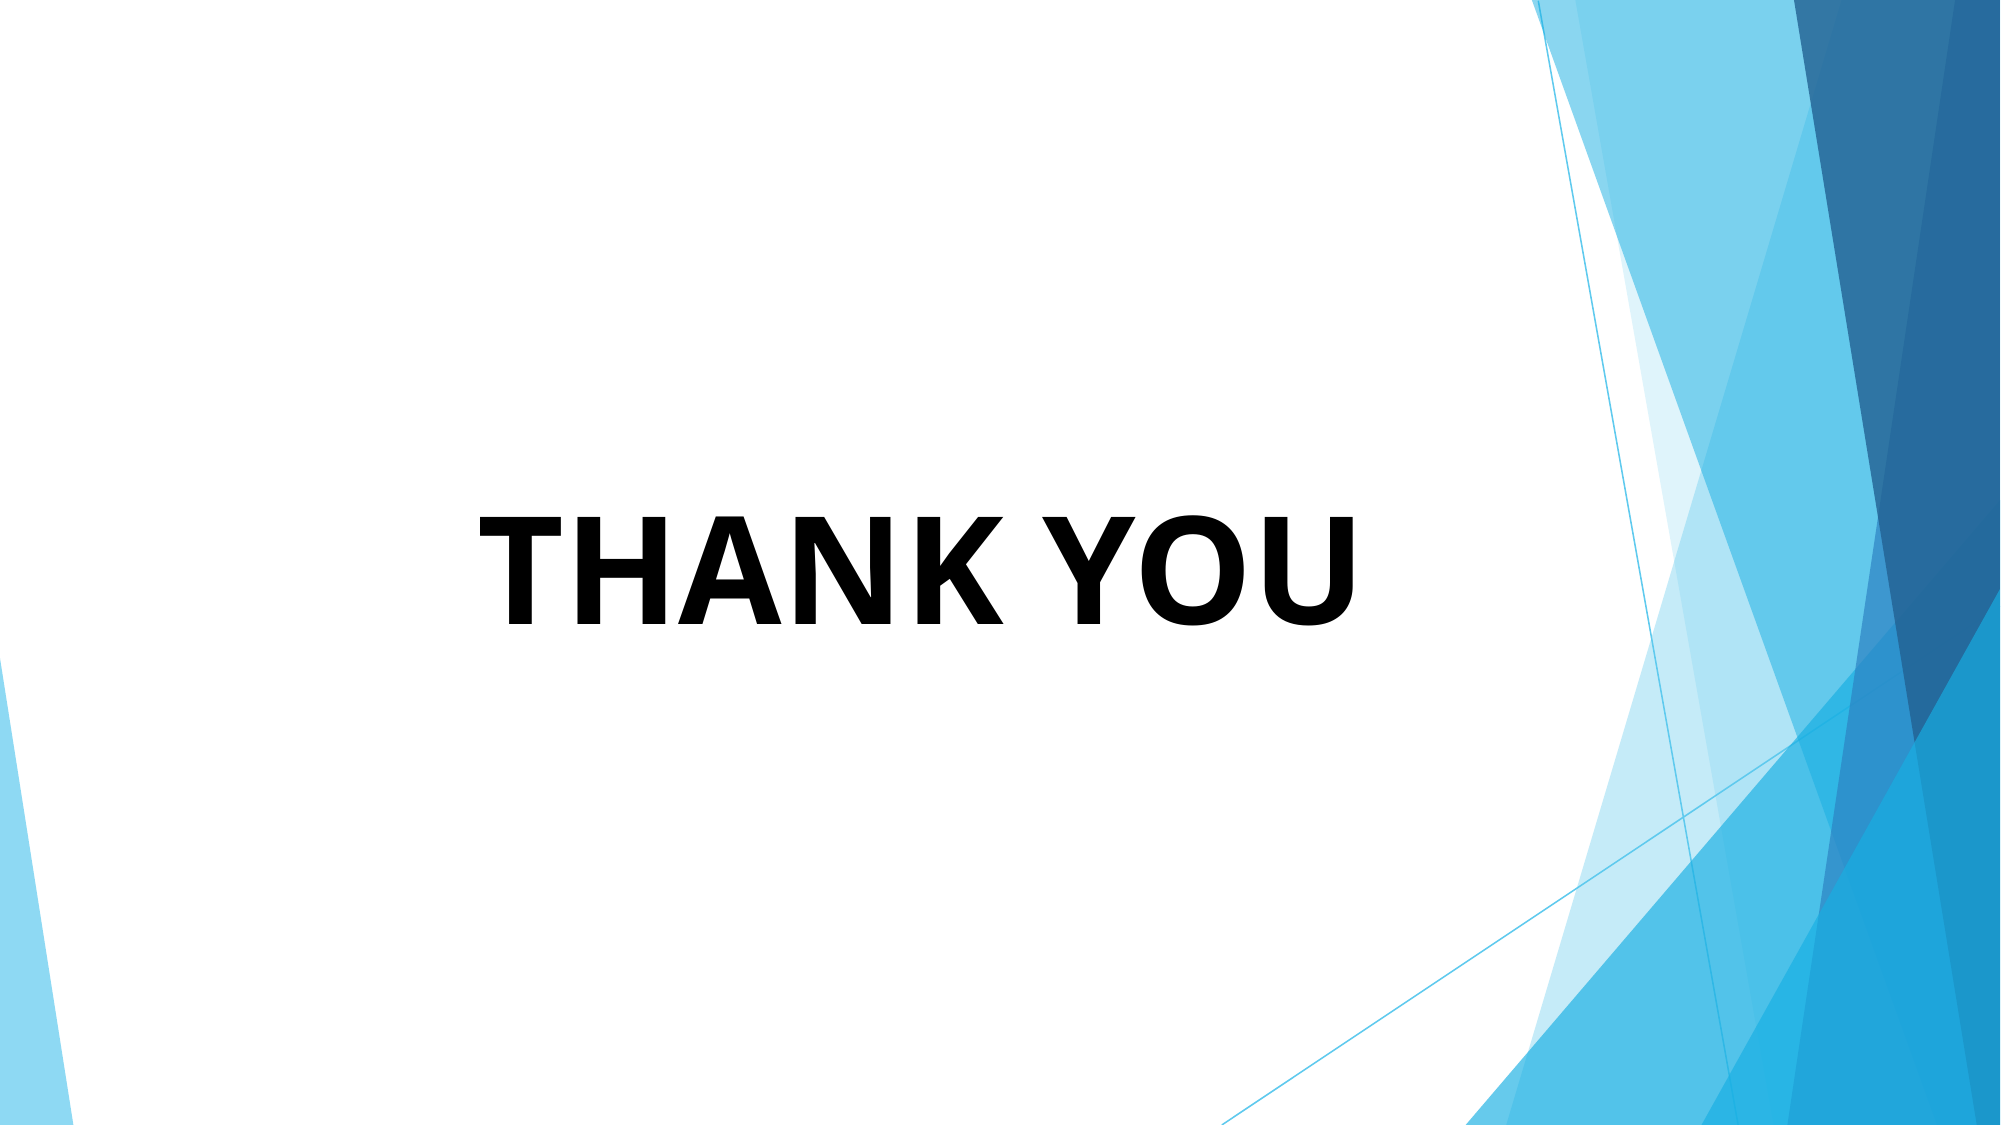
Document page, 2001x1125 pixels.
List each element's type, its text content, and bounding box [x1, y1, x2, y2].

title THANK YOU [87, 474, 1840, 657]
